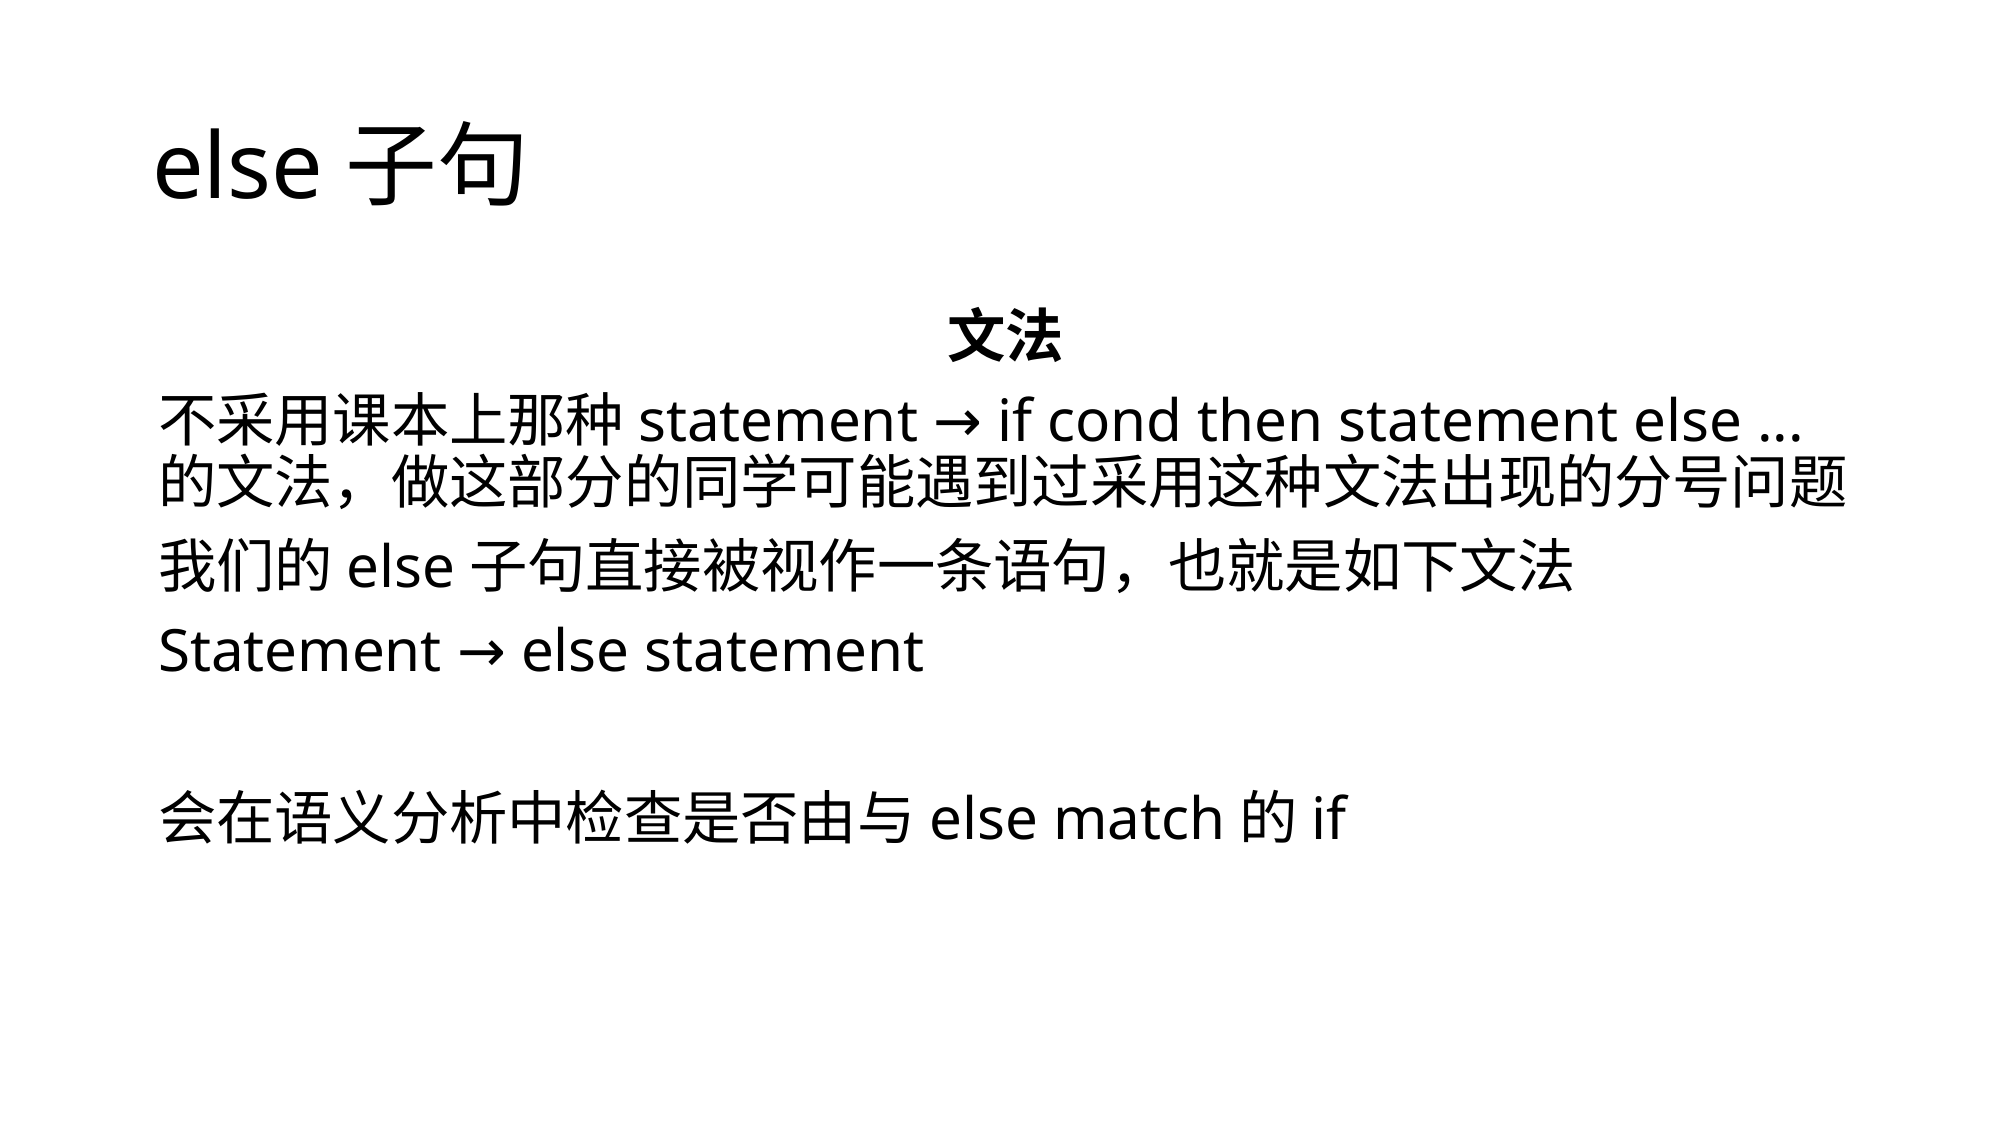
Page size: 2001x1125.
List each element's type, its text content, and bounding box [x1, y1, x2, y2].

title else子句 [137, 59, 1863, 278]
list 文法 不采用课本上那种statement → if cond then statement else ...的文法，做这部分的同学可能遇到过采用这种文法出现的分号问题 我们的else子句直接被视作一条语句，也就是如下文法 Statement → else statement 会在语义分析中检查是否由与else match的if [143, 299, 1869, 1014]
